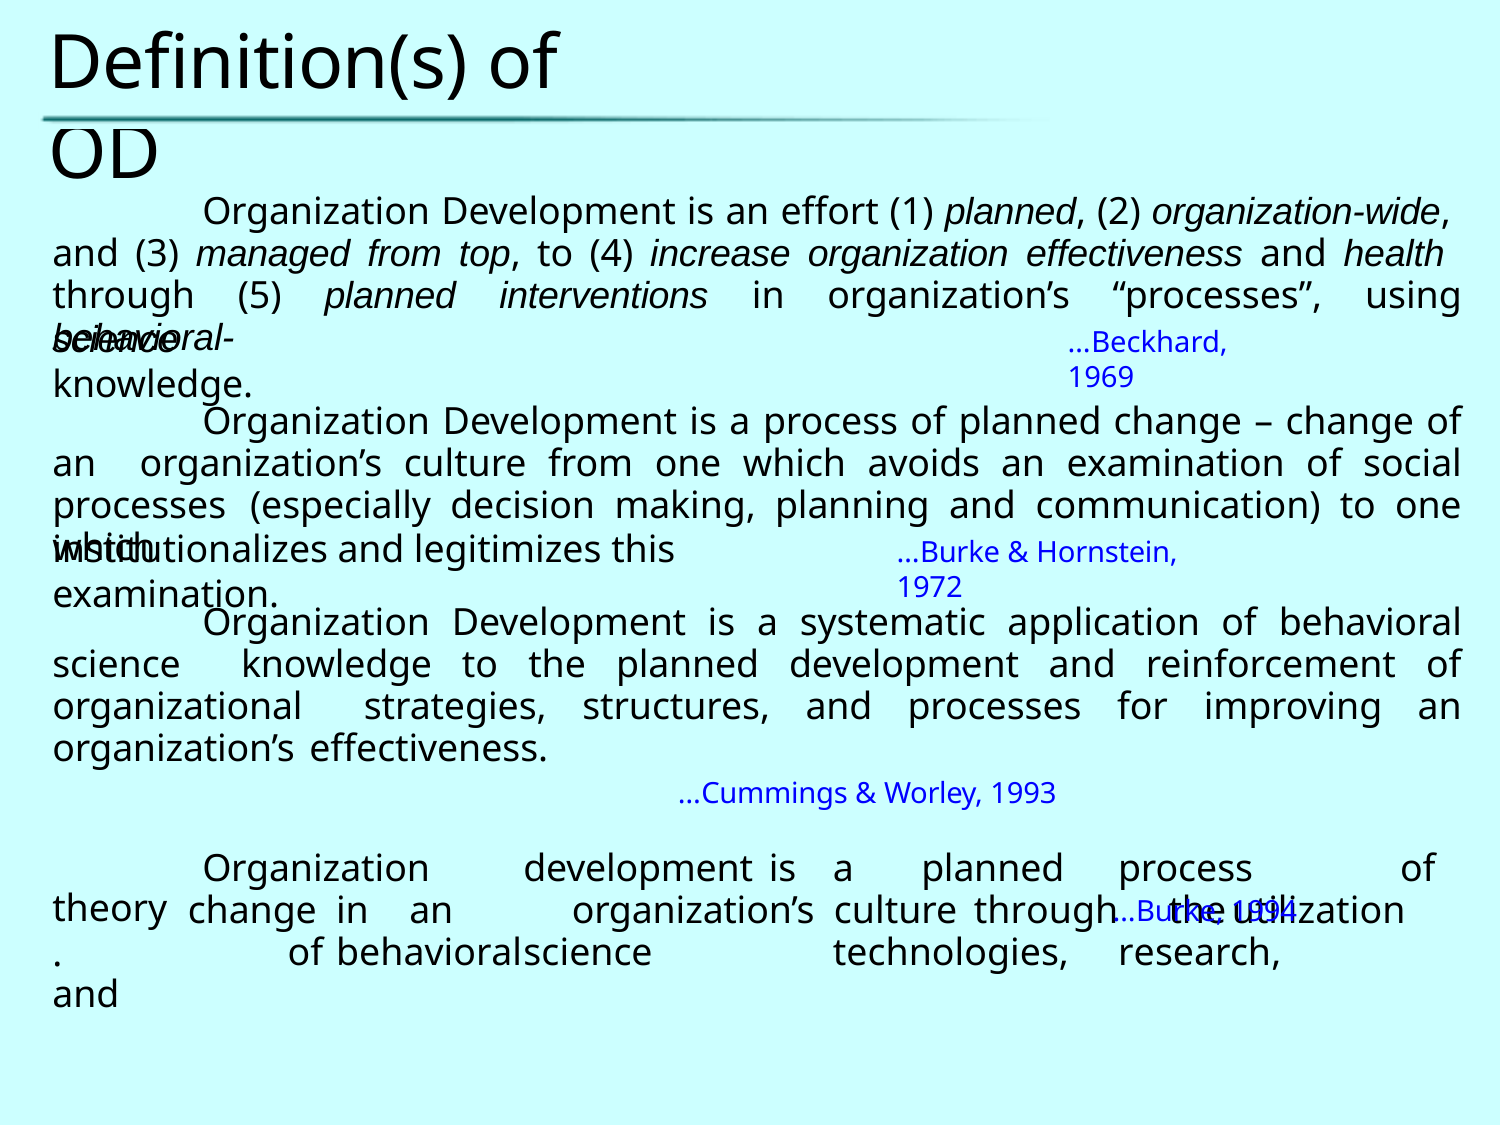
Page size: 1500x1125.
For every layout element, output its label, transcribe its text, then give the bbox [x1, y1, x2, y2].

text_box …Burke, 1994 [1110, 890, 1300, 928]
text_box theory. [50, 881, 169, 974]
text_box Organization Development is a process of planned change – change of an organization’s culture from one which avoids an examination of social processes (especially decision making, planning and communication) to one which [50, 396, 1463, 569]
text_box Organization Development is an effort (1) planned, (2) organization-wide, and (3) managed from top, to (4) increase organization effectiveness and health through (5) planned interventions in organization’s “processes”, using behavioral- [50, 186, 1463, 359]
text_box …Beckhard, 1969 [1065, 320, 1301, 393]
picture [37, 111, 1401, 129]
text_box science knowledge. [50, 312, 381, 396]
text_box Organization Development is a systematic application of behavioral science knowledge to the planned development and reinforcement of organizational strategies, structures, and processes for improving an organization’s effectiveness. …Cummings & Worley, 1993 Organization development is a planned process of change in an organization’s culture through the utilization of behavioral science technologies, research, and [50, 597, 1463, 1015]
title Definition(s) of OD [46, 11, 658, 110]
text_box institutionalizes and legitimizes this examination. [50, 522, 857, 597]
text_box …Burke & Hornstein, 1972 [894, 530, 1241, 597]
title Definition(s) of OD [46, 138, 658, 201]
